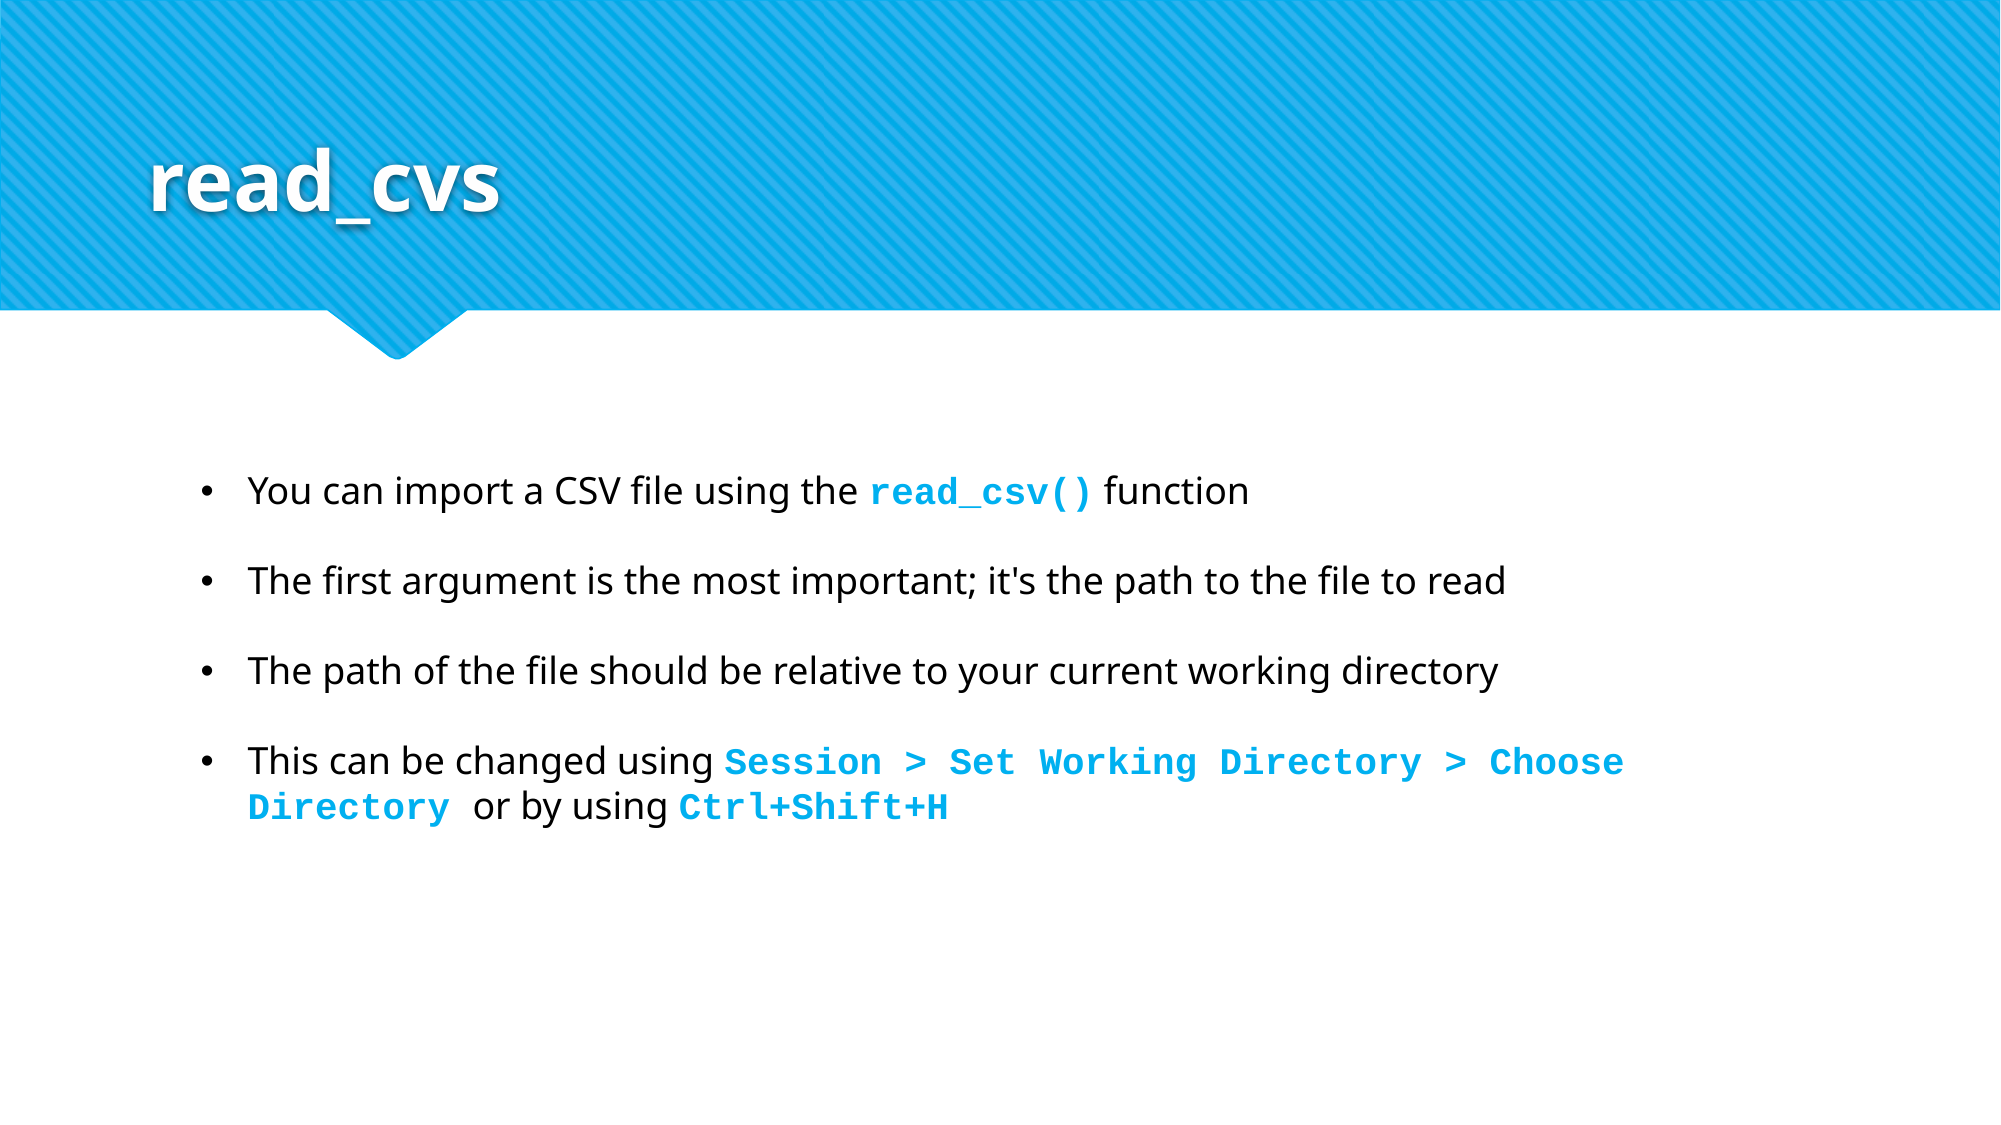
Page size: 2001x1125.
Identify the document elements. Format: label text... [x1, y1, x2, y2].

text_box You can import a CSV file using the read_csv() function The first argument is the most important; it's the path to the file to read The path of the file should be relative to your current working directory This can be changed using Session > Set Working Directory > Choose Directory or by using Ctrl+Shift+H [185, 460, 1815, 835]
title read_cvs [132, 76, 1868, 236]
